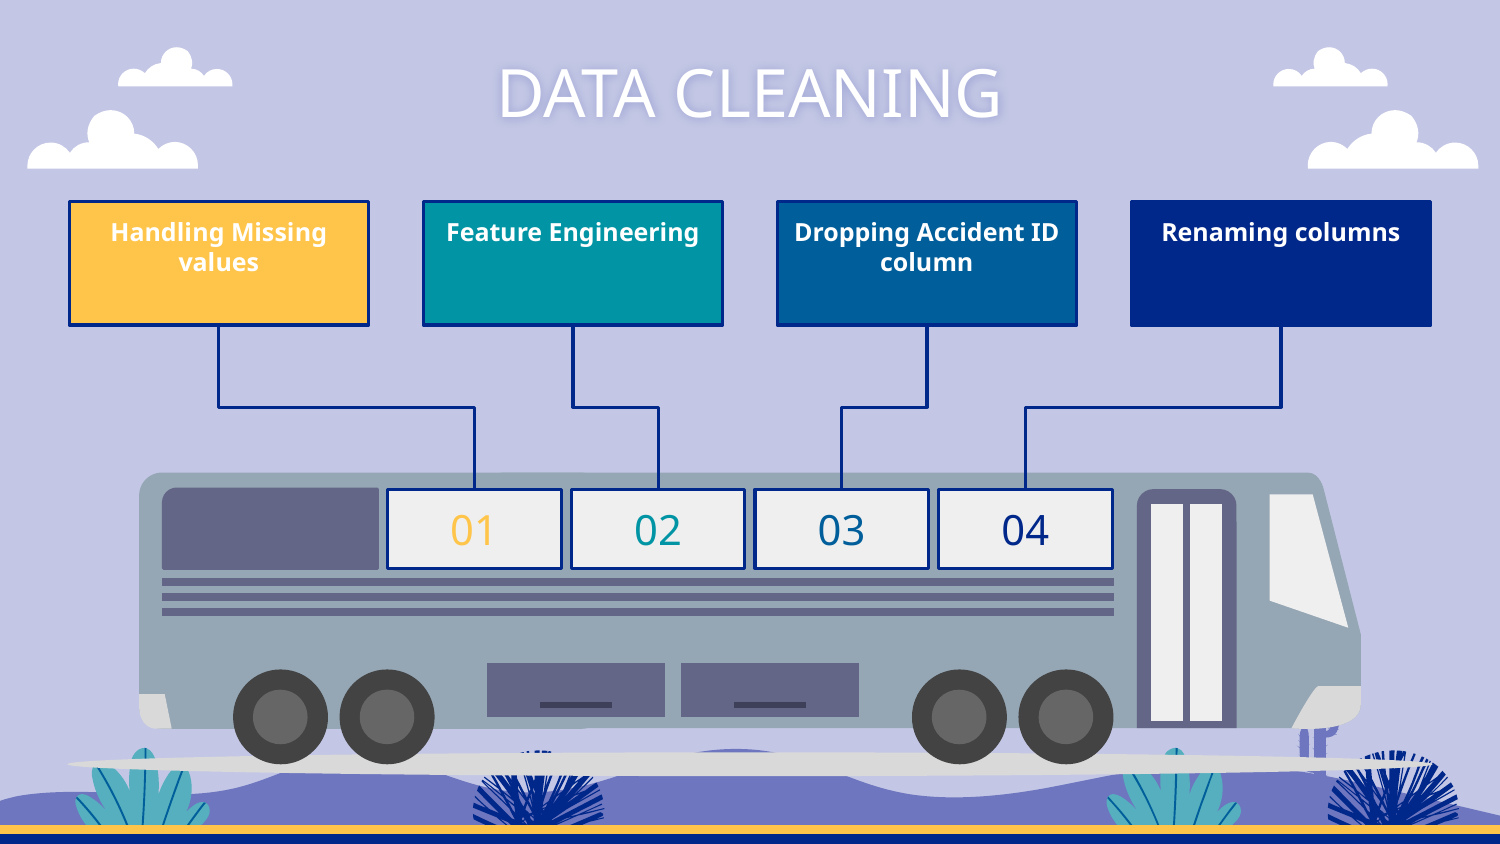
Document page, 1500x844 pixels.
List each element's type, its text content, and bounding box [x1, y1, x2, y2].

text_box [1078, 200, 1432, 569]
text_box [68, 200, 421, 569]
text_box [422, 200, 746, 569]
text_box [67, 574, 1433, 777]
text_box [754, 200, 1078, 569]
title DATA CLEANING [118, 35, 1382, 130]
